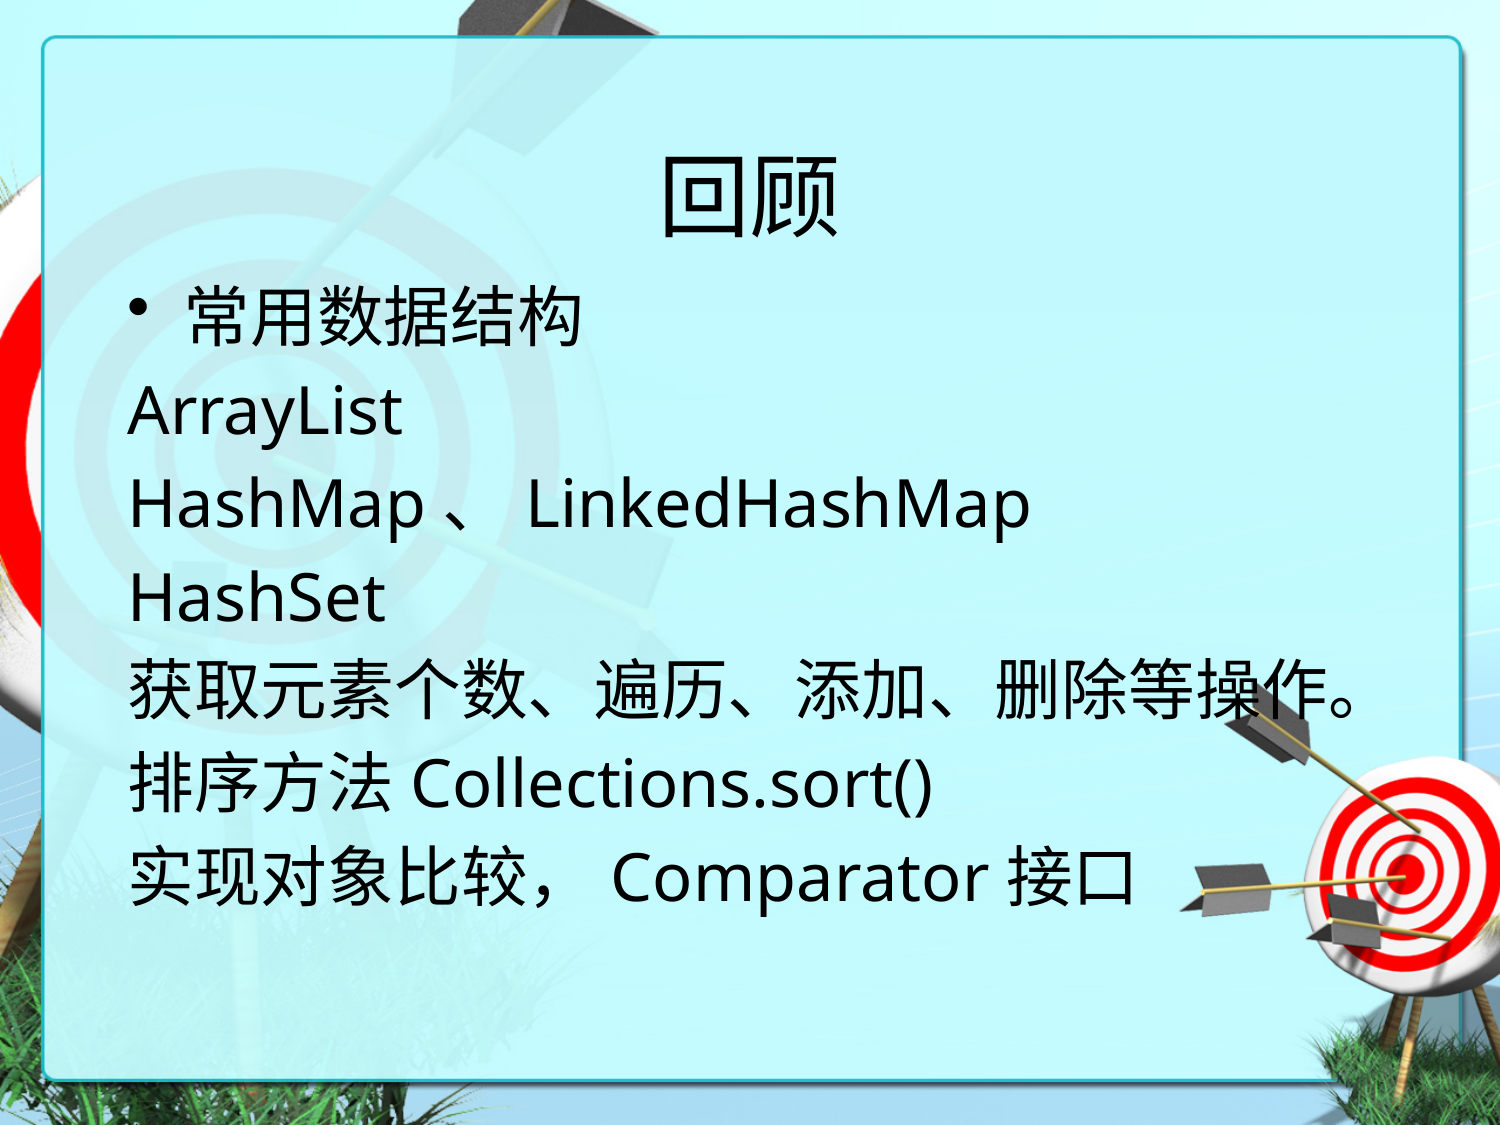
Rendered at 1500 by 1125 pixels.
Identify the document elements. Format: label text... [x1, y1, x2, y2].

title 回顾 [112, 99, 1388, 267]
picture [0, 0, 1500, 1125]
list 常用数据结构 ArrayList HashMap、LinkedHashMap HashSet 获取元素个数、遍历、添加、删除等操作。 排序方法Collections.sort() 实现对象比较，Comparator接口 [112, 267, 1388, 1024]
